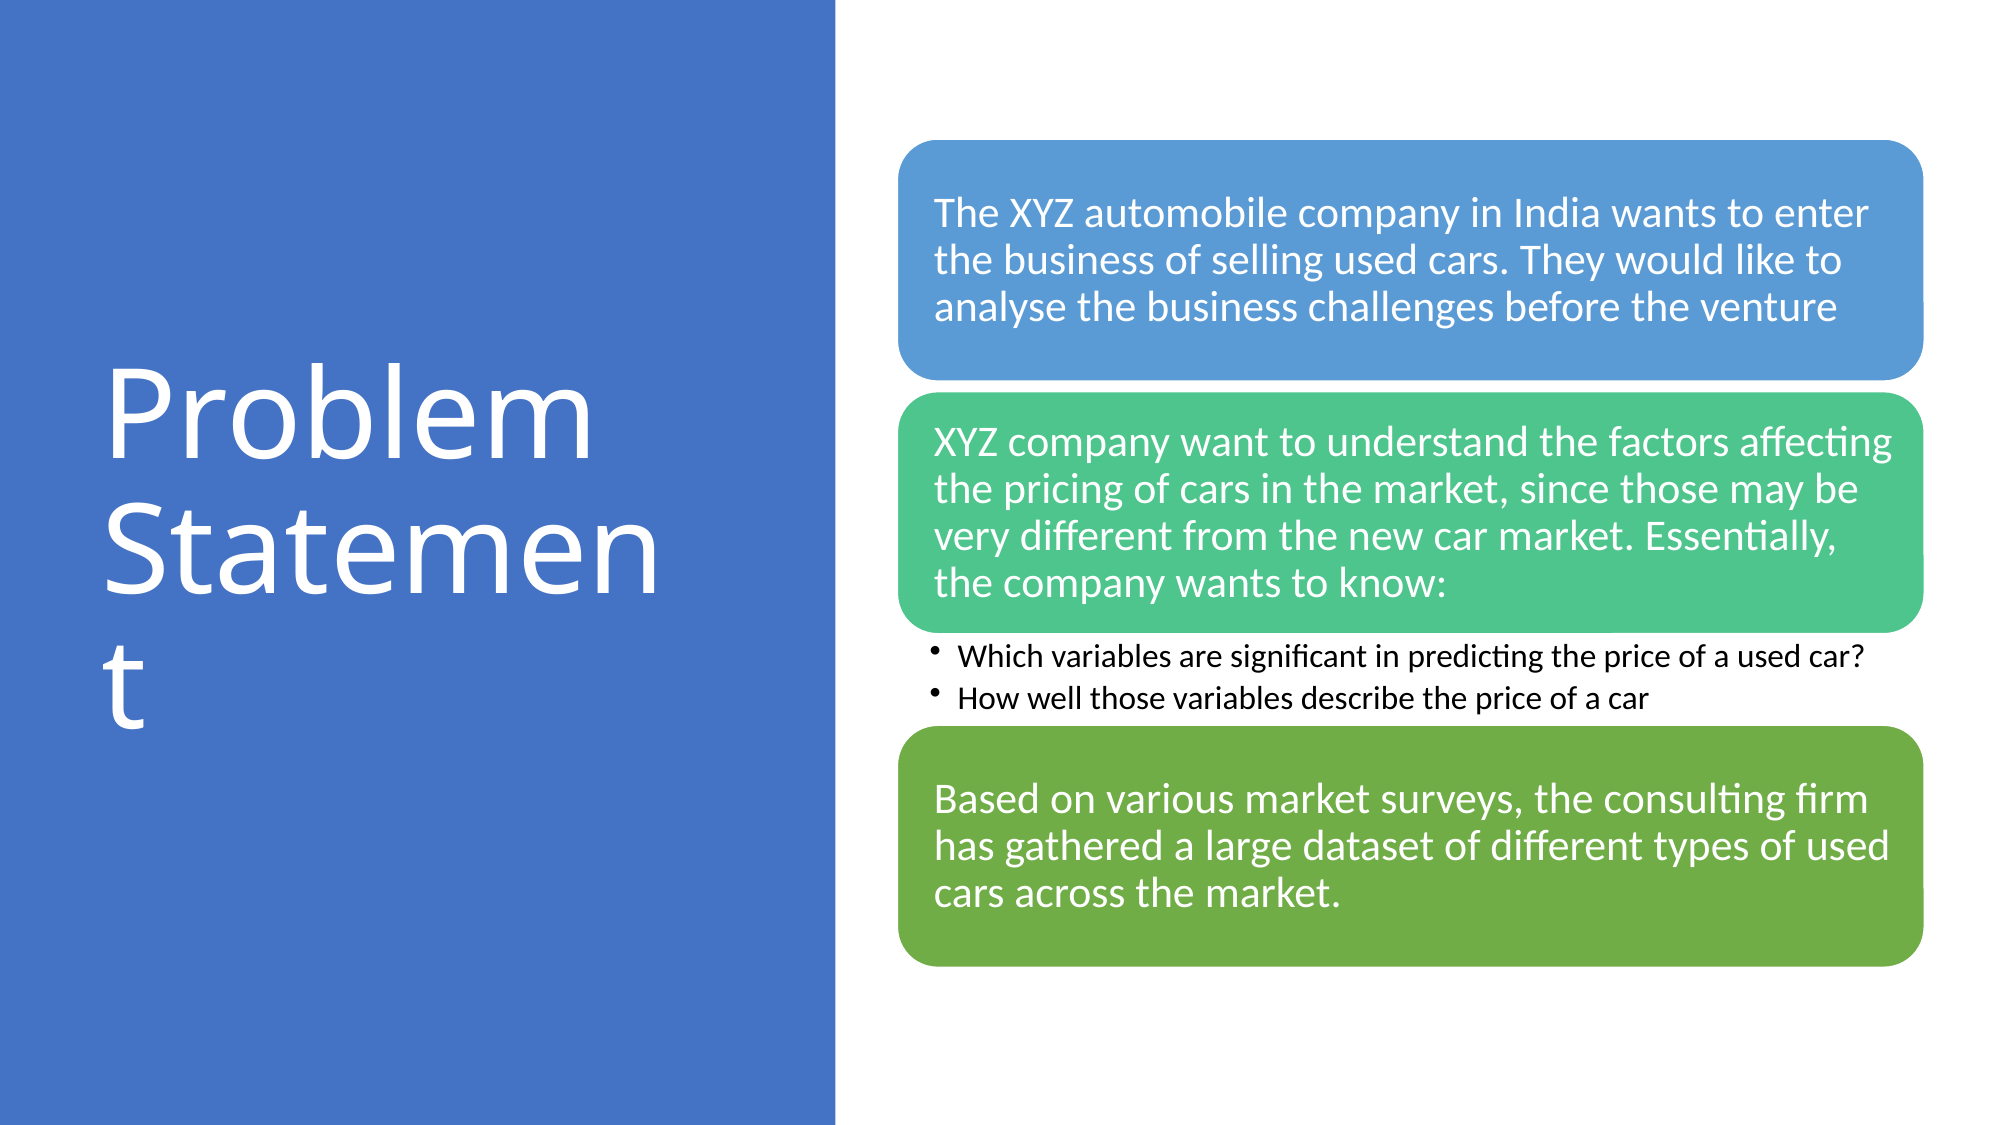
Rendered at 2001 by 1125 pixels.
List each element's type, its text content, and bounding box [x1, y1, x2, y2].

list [897, 101, 1925, 1005]
text_box [0, 0, 836, 1125]
title Problem Statement [86, 101, 711, 1005]
